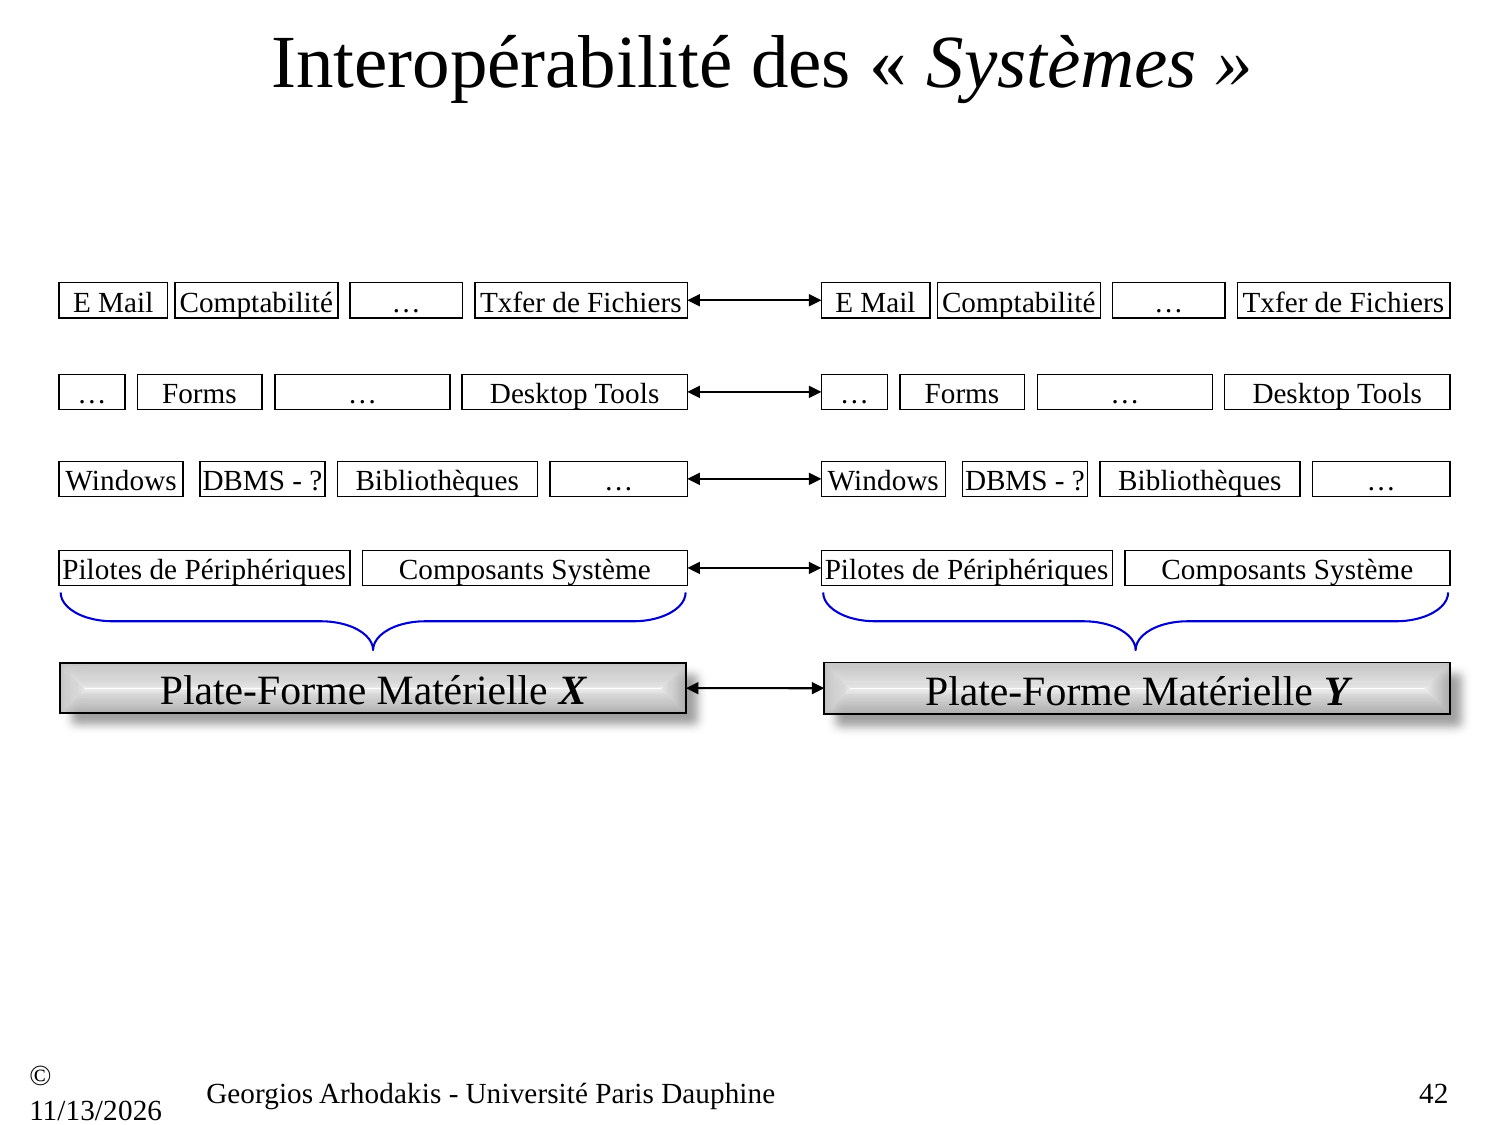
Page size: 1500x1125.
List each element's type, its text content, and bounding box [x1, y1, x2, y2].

text_box … [821, 374, 888, 410]
text_box … [1037, 374, 1213, 410]
text_box Bibliothèques [337, 461, 538, 497]
text_box Comptabilité [174, 282, 338, 318]
text_box DBMS - ? [962, 461, 1088, 497]
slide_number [29, 1056, 192, 1125]
text_box Bibliothèques [1100, 461, 1300, 497]
text_box Windows [58, 461, 184, 497]
text_box Pilotes de Périphériques [821, 550, 1113, 586]
text_box [823, 592, 1449, 651]
text_box E Mail [821, 282, 931, 318]
text_box Pilotes de Périphériques [58, 550, 350, 586]
text_box Plate-Forme Matérielle X [60, 663, 686, 714]
text_box … [1112, 282, 1225, 318]
text_box Forms [137, 374, 262, 410]
text_box … [1312, 461, 1450, 497]
slide_number 42 [1298, 1074, 1449, 1110]
footer Georgios Arhodakis - Université Paris Dauphine [206, 1074, 1232, 1110]
text_box Windows [821, 461, 946, 497]
title Interopérabilité des « Systèmes » [125, 0, 1400, 159]
text_box Composants Système [362, 550, 688, 586]
text_box Forms [899, 374, 1025, 410]
text_box Txfer de Fichiers [474, 282, 688, 318]
text_box Desktop Tools [1224, 374, 1450, 410]
text_box … [350, 282, 463, 318]
text_box Composants Système [1125, 550, 1450, 586]
text_box Txfer de Fichiers [1237, 282, 1450, 318]
text_box DBMS - ? [200, 461, 325, 497]
text_box Plate-Forme Matérielle Y [824, 662, 1450, 714]
text_box … [549, 461, 688, 497]
text_box Comptabilité [937, 282, 1101, 318]
text_box … [58, 374, 125, 410]
text_box Desktop Tools [461, 374, 688, 410]
text_box E Mail [58, 282, 168, 318]
text_box [60, 592, 686, 651]
text_box … [275, 374, 450, 410]
